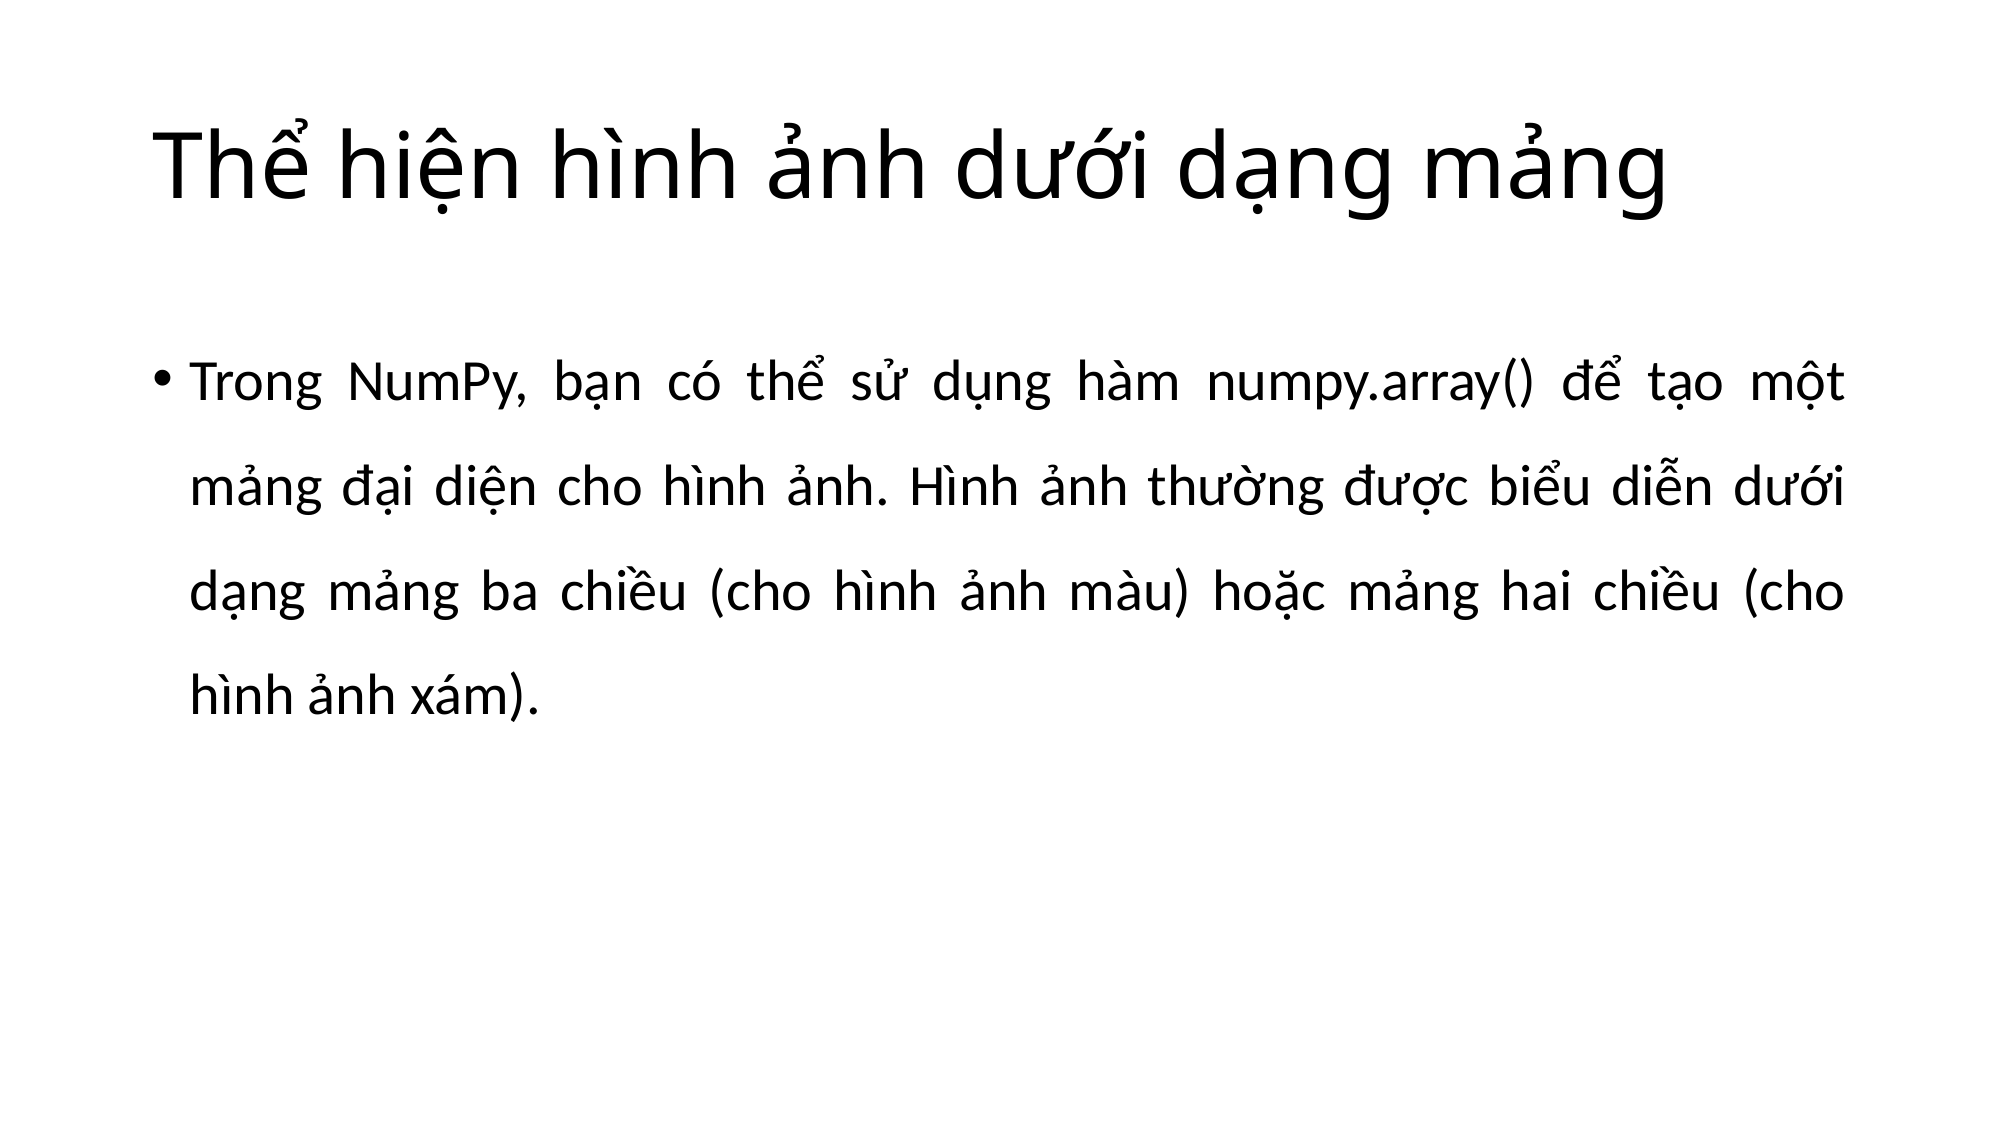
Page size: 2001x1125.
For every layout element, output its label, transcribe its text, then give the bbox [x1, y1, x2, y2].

title Thể hiện hình ảnh dưới dạng mảng [137, 59, 1863, 278]
list Trong NumPy, bạn có thể sử dụng hàm numpy.array() để tạo một mảng đại diện cho hình ảnh. Hình ảnh thường được biểu diễn dưới dạng mảng ba chiều (cho hình ảnh màu) hoặc mảng hai chiều (cho hình ảnh xám). [137, 299, 1863, 1014]
